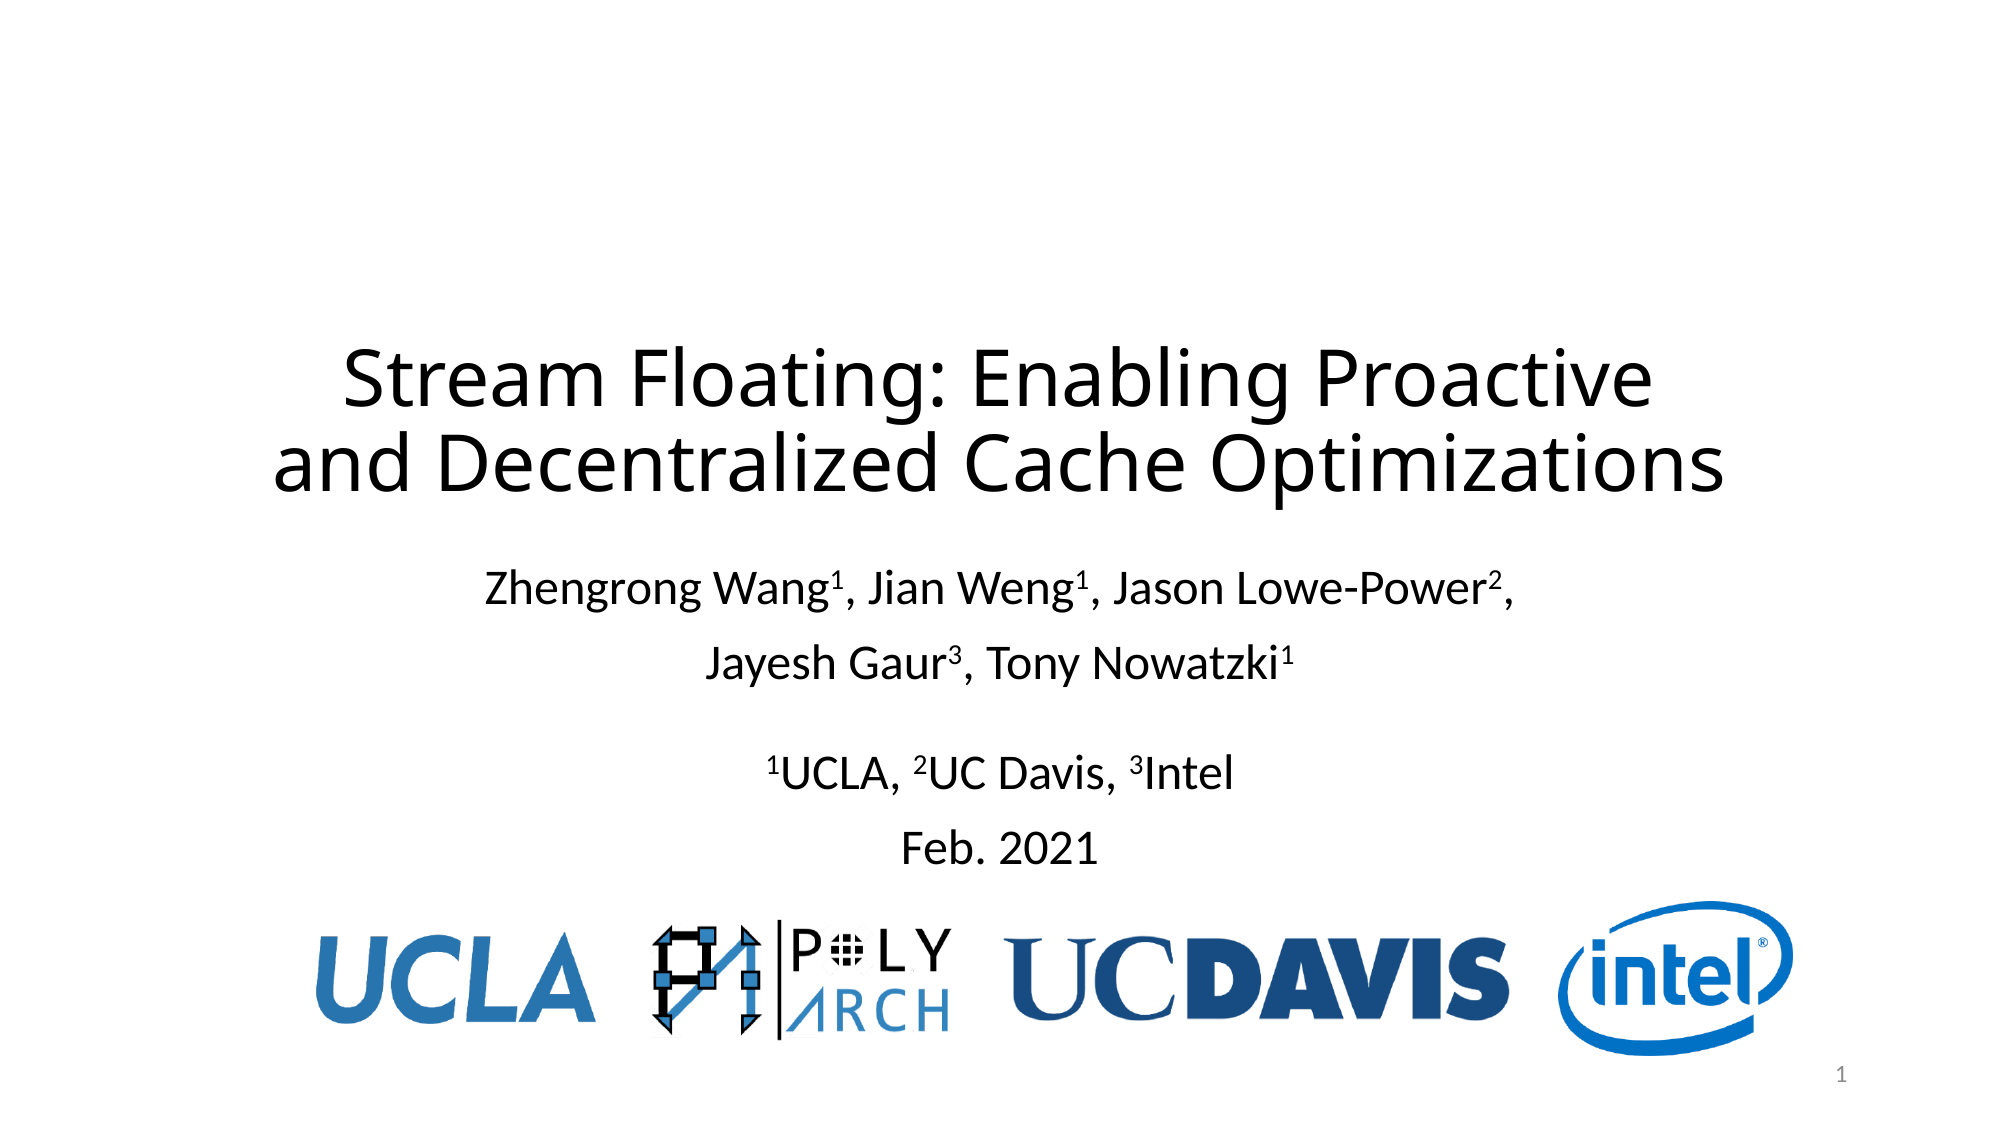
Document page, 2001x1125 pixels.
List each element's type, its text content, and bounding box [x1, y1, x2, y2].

slide_number 1 [1533, 1042, 1863, 1103]
subtitle Zhengrong Wang1, Jian Weng1, Jason Lowe-Power2, Jayesh Gaur3, Tony Nowatzki1 1UCLA, 2UC Davis, 3Intel Feb. 2021 [207, 553, 1793, 1006]
picture [316, 932, 596, 1024]
picture [1558, 901, 1793, 1056]
title Stream Floating: Enabling Proactive and Decentralized Cache Optimizations [249, 269, 1750, 517]
picture [650, 701, 1533, 1125]
